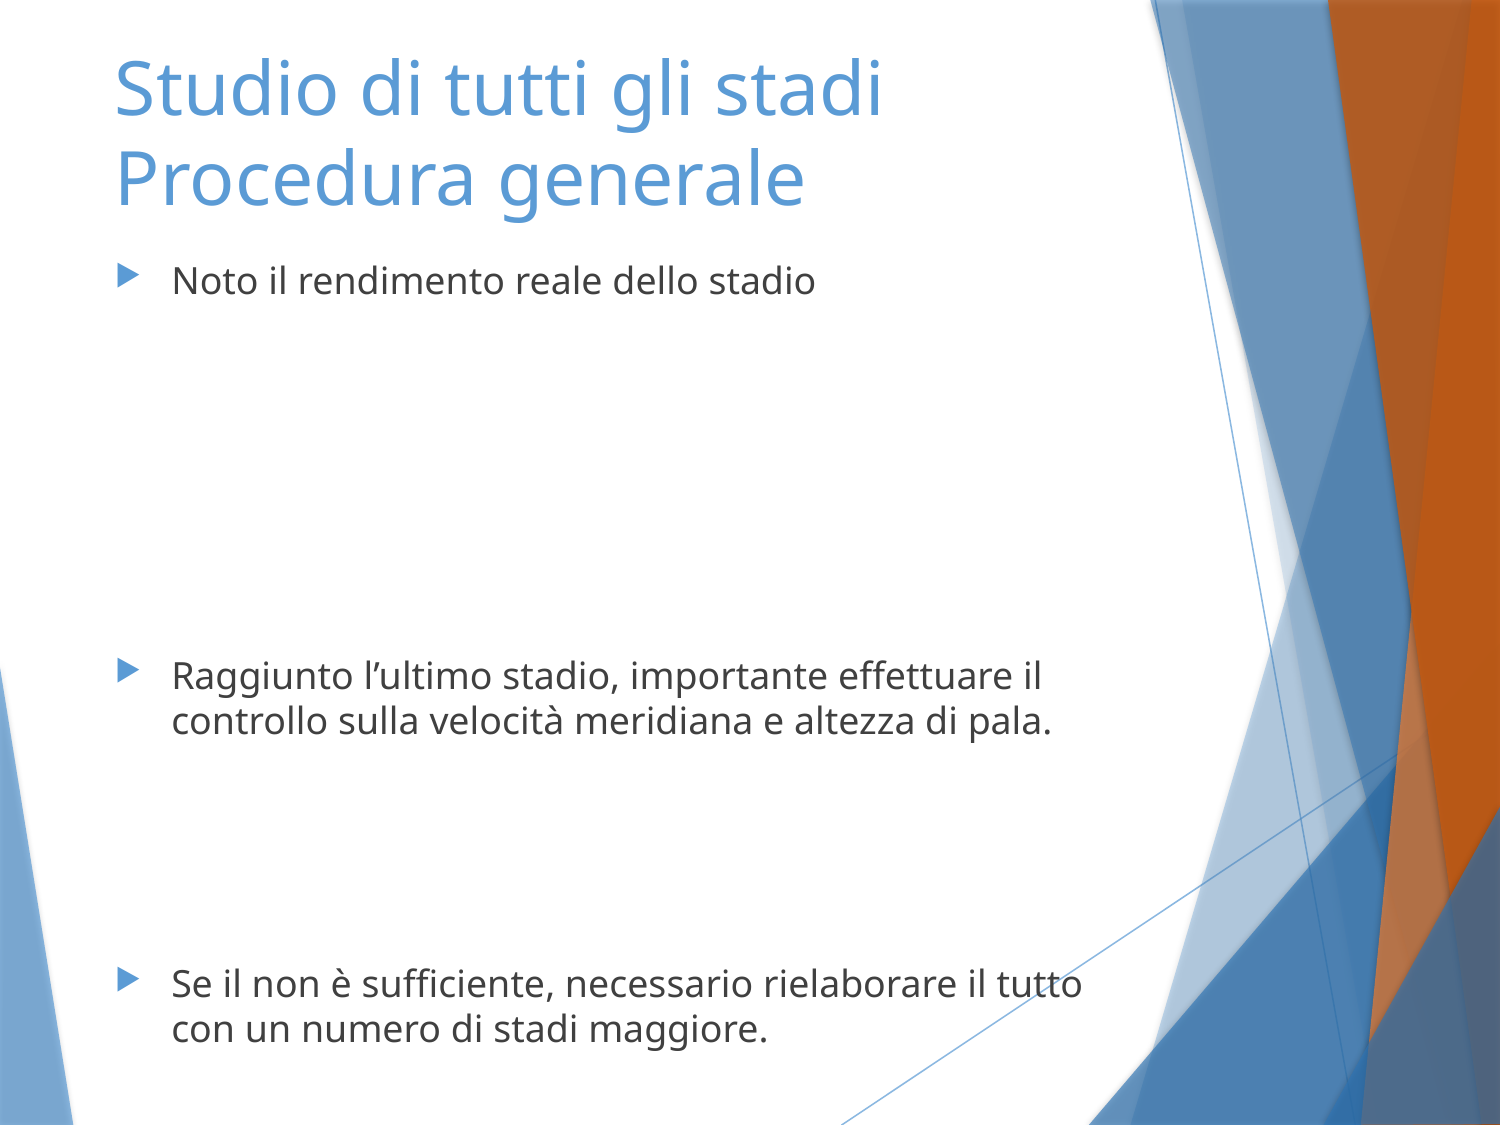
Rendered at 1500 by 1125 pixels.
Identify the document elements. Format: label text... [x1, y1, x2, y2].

title Studio di tutti gli stadi Procedura generale [99, 32, 1142, 250]
